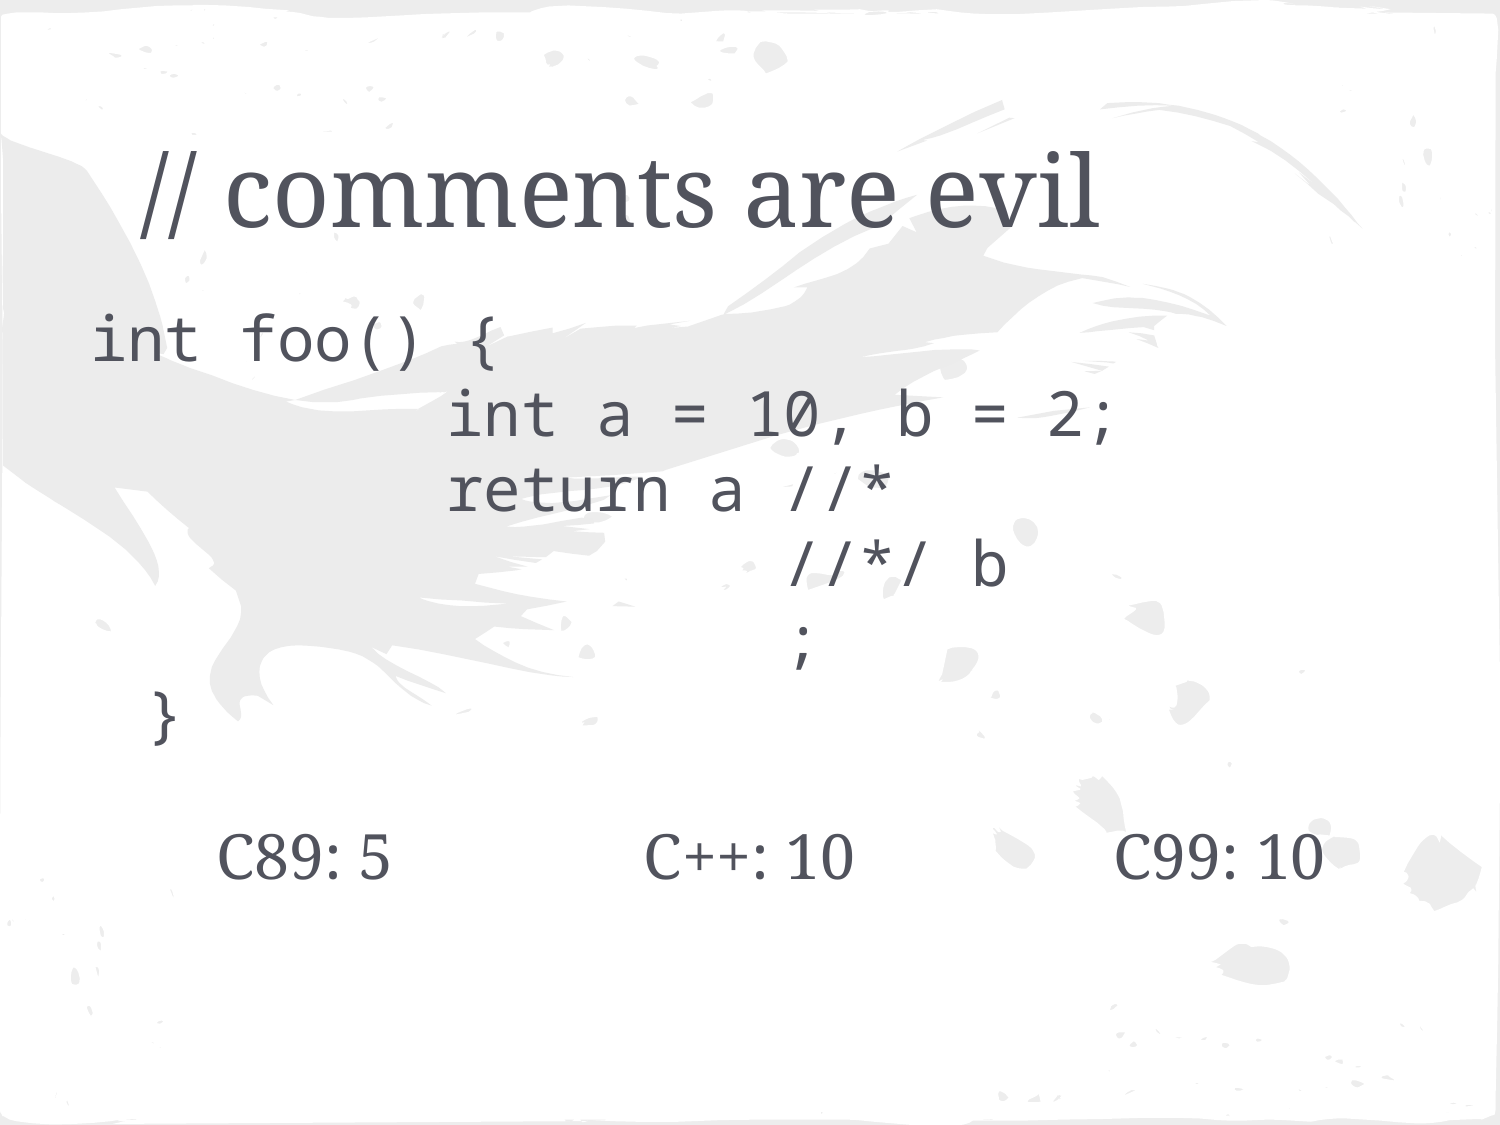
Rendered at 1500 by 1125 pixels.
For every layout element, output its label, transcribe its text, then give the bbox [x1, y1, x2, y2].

text_box C++: 10 [544, 802, 955, 1086]
text_box C89: 5 [100, 802, 510, 1086]
title // comments are evil [75, 34, 1425, 263]
list int foo() { int a = 10, b = 2; return a //* //*/ b ; } [75, 283, 1425, 758]
text_box C99: 10 [1014, 802, 1425, 1086]
